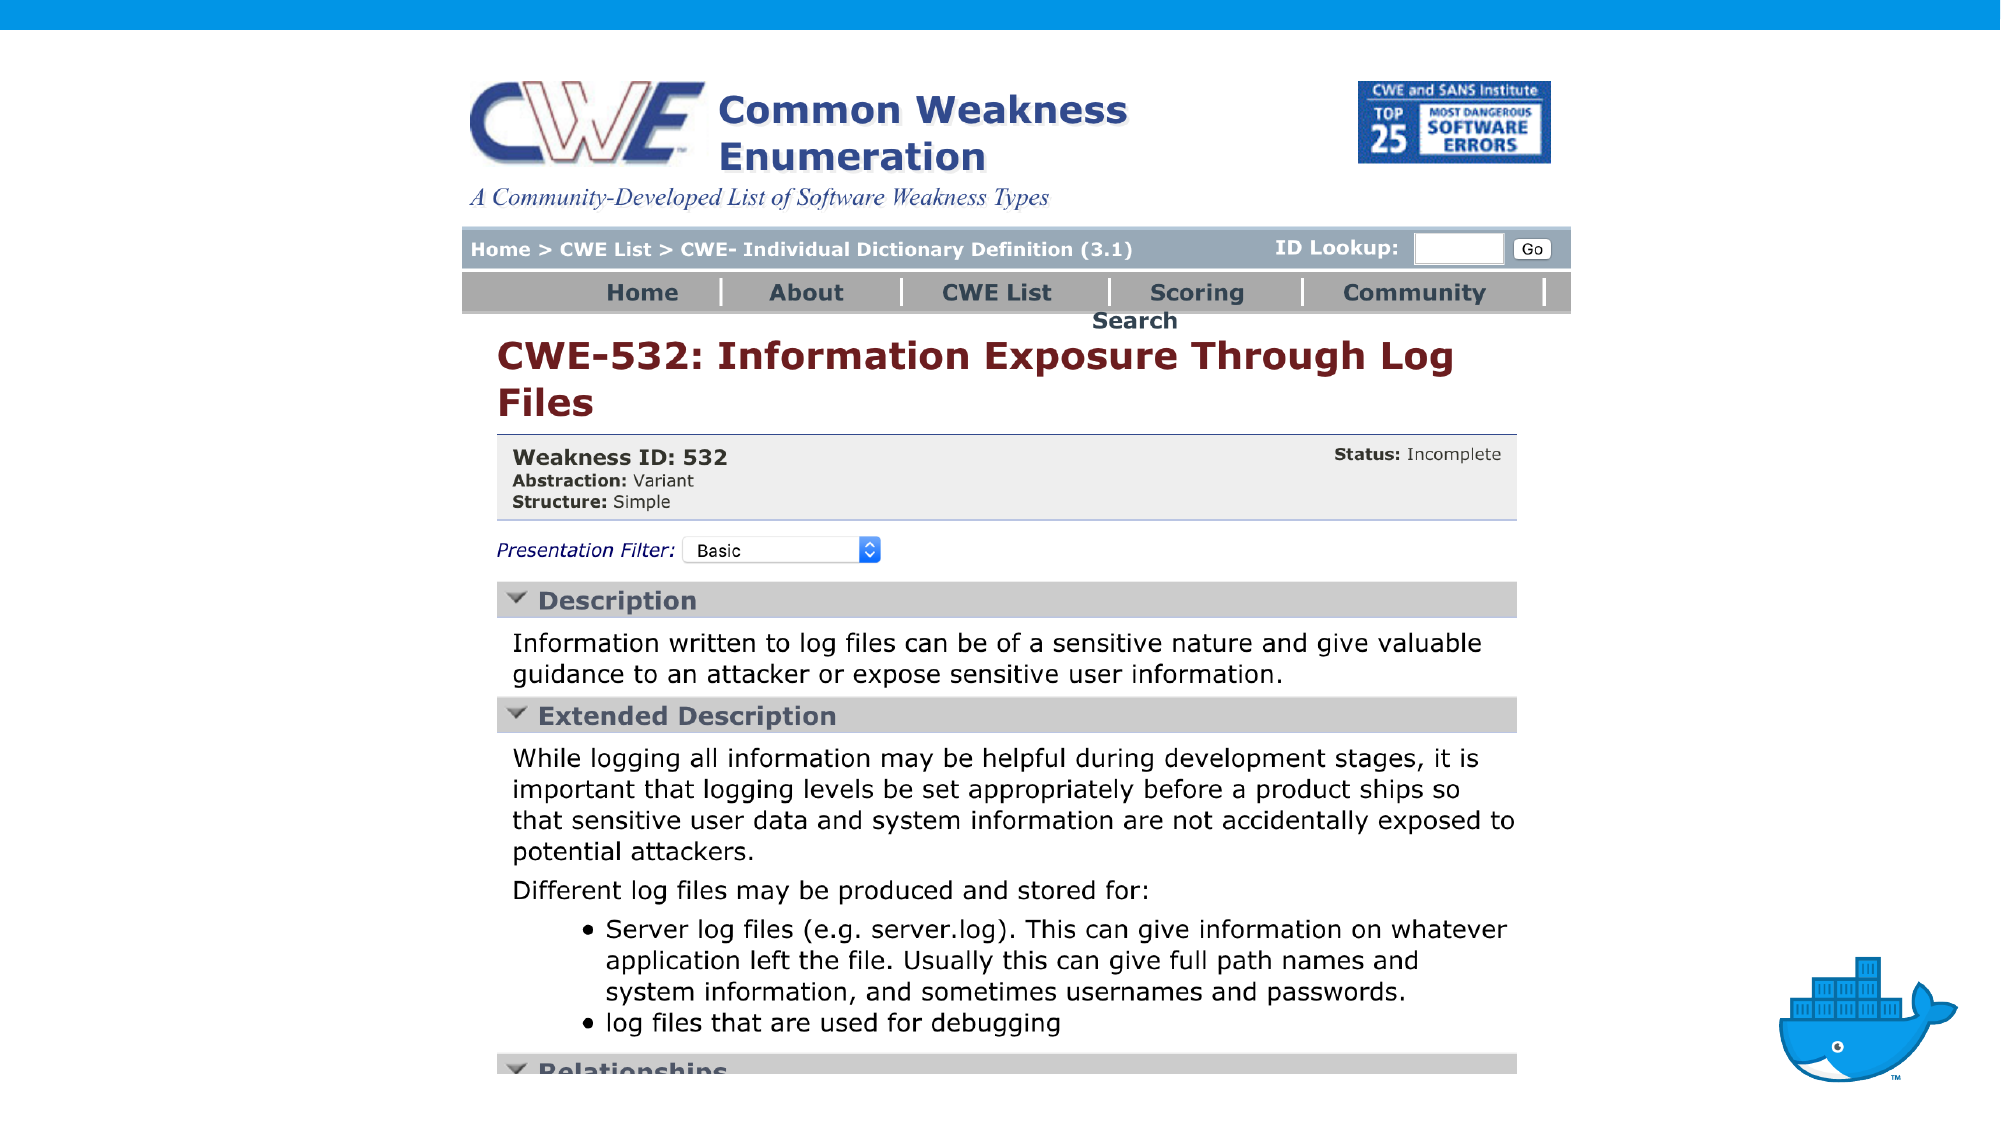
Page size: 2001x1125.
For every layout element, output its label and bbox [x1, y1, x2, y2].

picture [1761, 932, 1965, 1109]
picture [462, 51, 1571, 1074]
